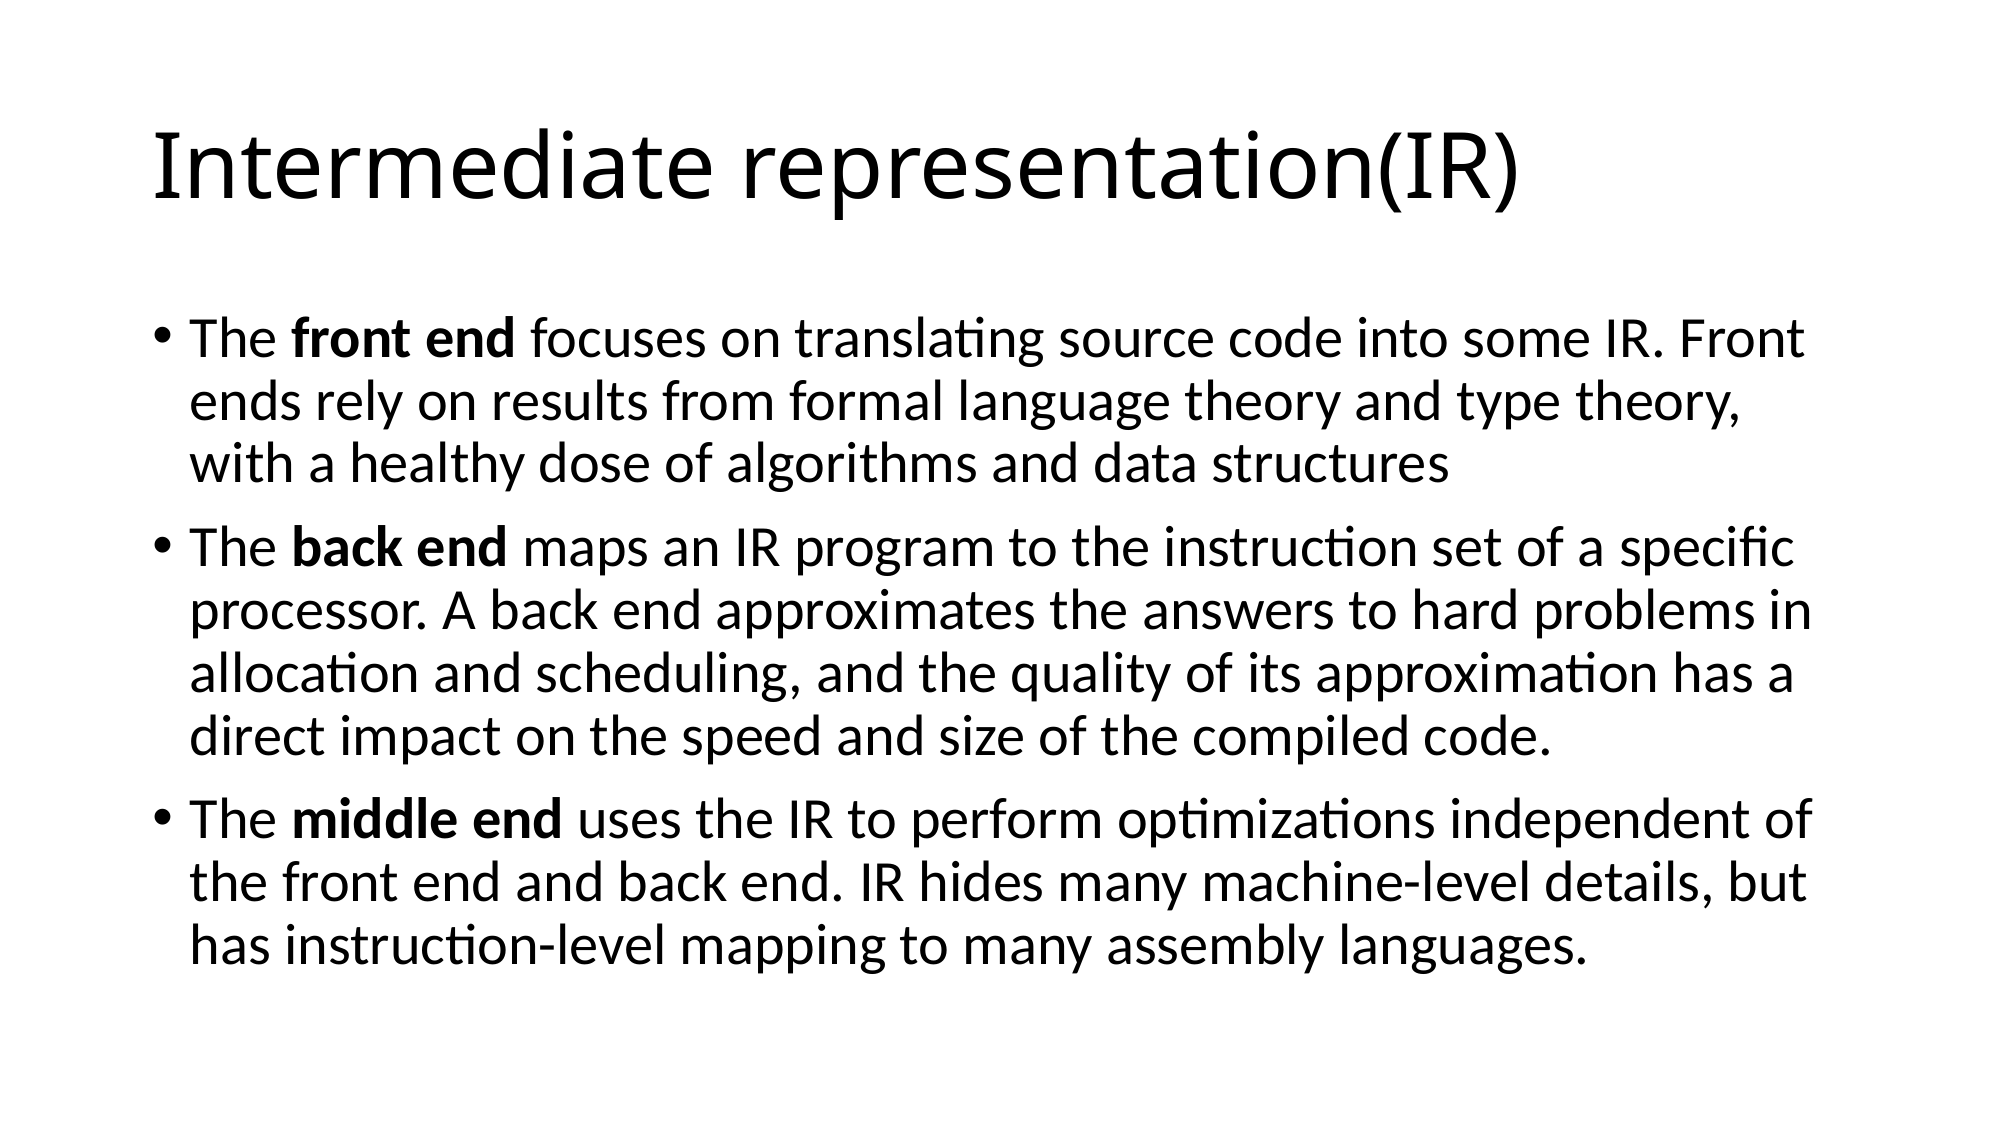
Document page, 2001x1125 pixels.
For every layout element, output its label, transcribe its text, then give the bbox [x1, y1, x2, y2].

list The front end focuses on translating source code into some IR. Front ends rely on results from formal language theory and type theory, with a healthy dose of algorithms and data structures The back end maps an IR program to the instruction set of a specific processor. A back end approximates the answers to hard problems in allocation and scheduling, and the quality of its approximation has a direct impact on the speed and size of the compiled code. The middle end uses the IR to perform optimizations independent of the front end and back end. IR hides many machine-level details, but has instruction-level mapping to many assembly languages. [137, 299, 1863, 1014]
title Intermediate representation(IR) [137, 59, 1863, 278]
